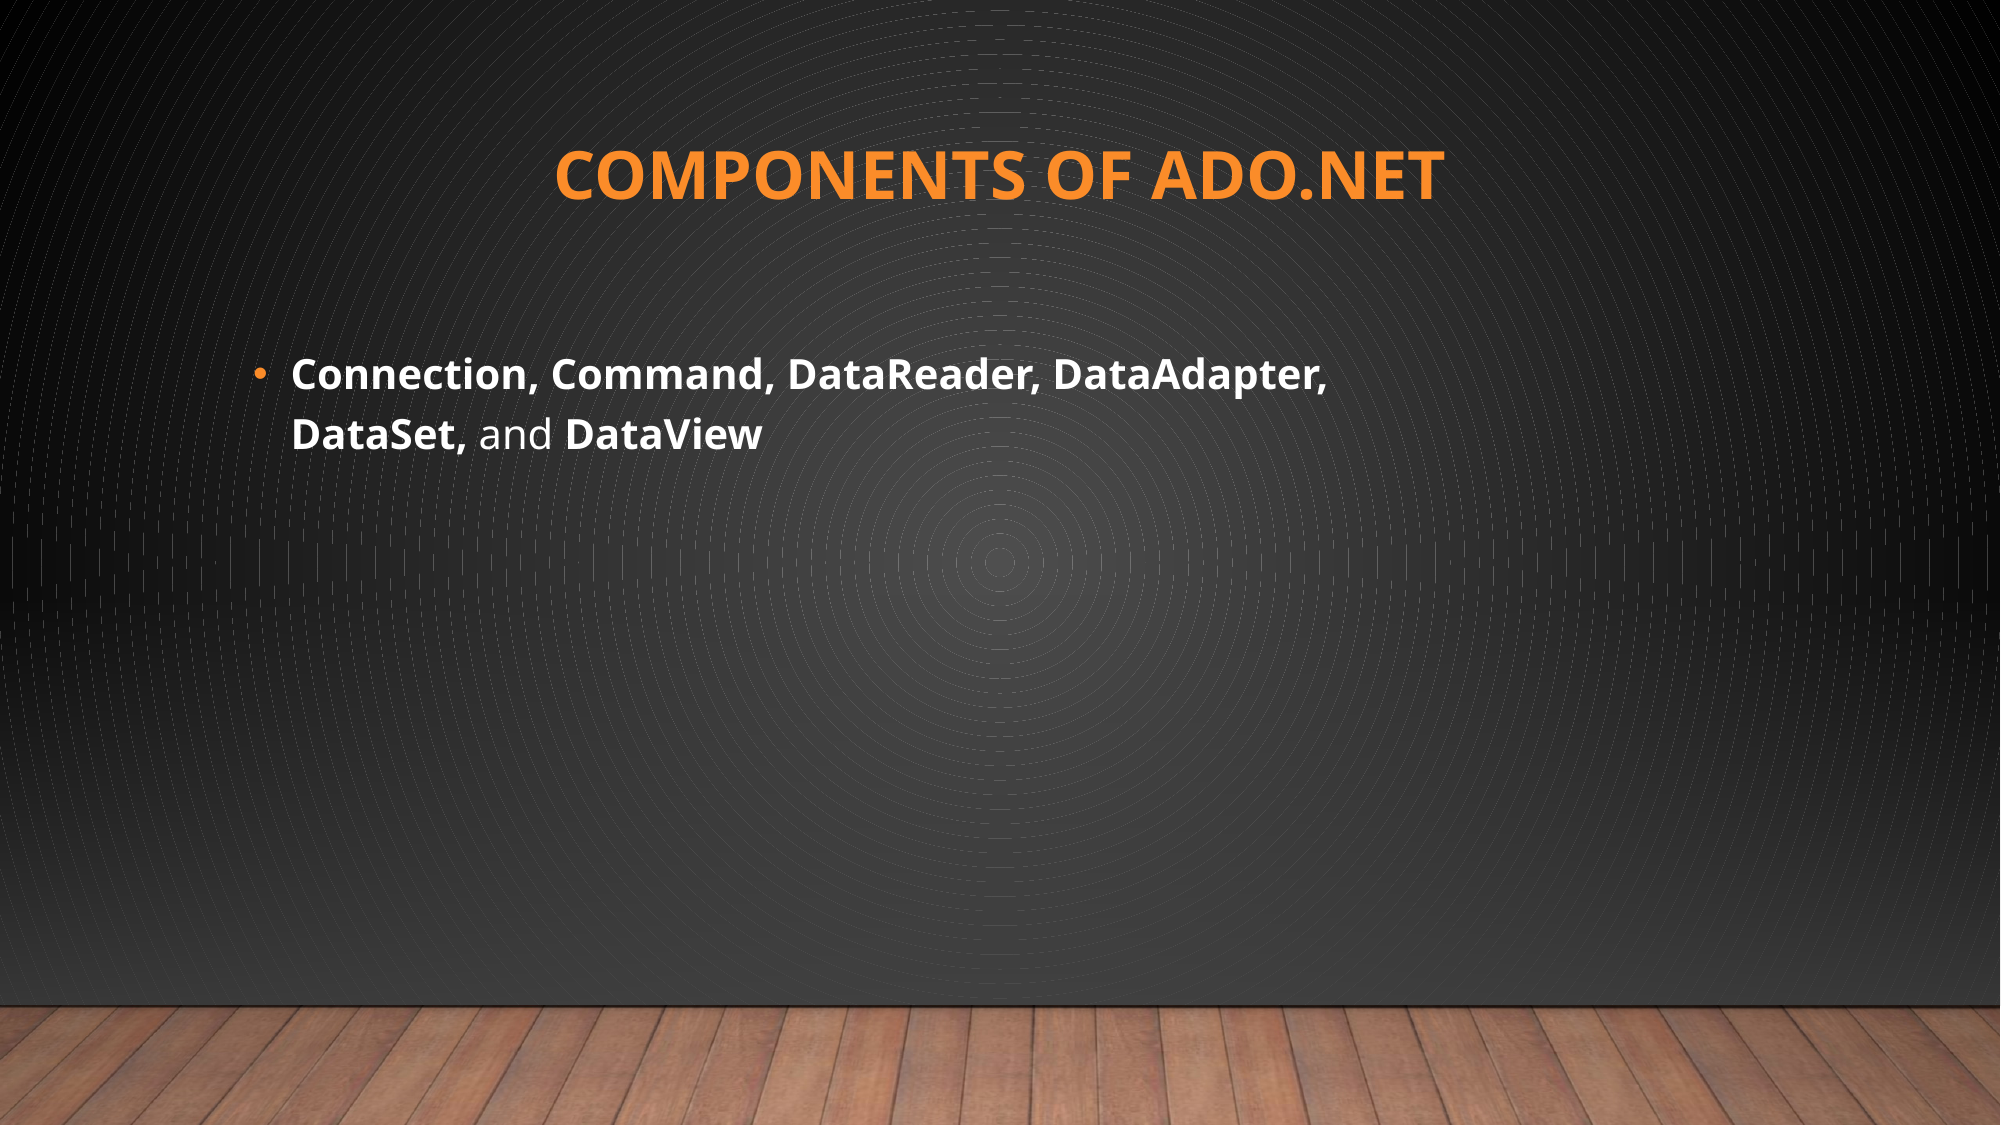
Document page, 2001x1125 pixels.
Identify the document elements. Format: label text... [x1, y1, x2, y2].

list Connection, Command, DataReader, DataAdapter, DataSet, and DataView [238, 330, 1763, 897]
title Components of ADO.NET [238, 131, 1763, 305]
picture [0, 1005, 2000, 1125]
